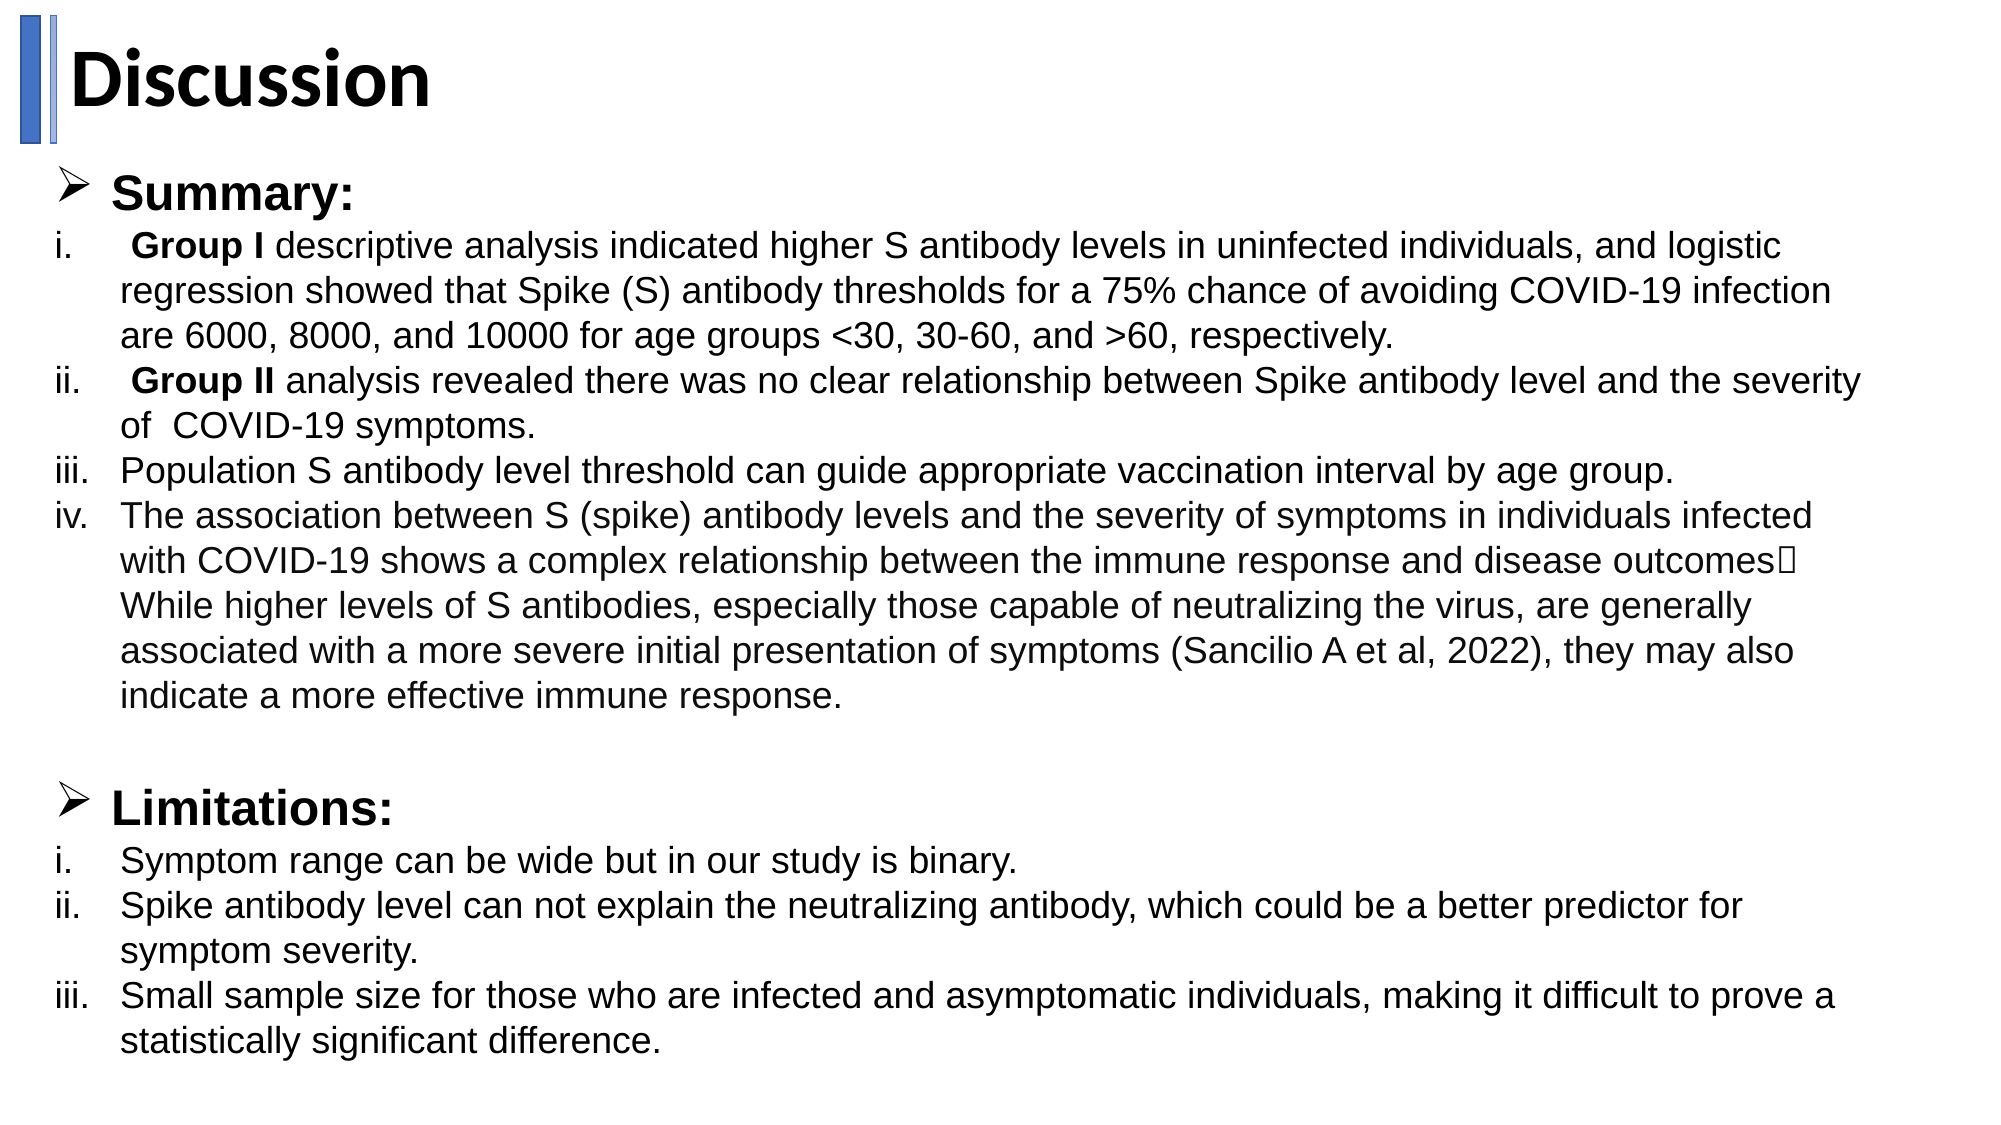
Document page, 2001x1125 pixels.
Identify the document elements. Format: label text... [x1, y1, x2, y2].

text_box Discussion [57, 26, 1782, 133]
text_box Summary: Group I descriptive analysis indicated higher S antibody levels in uninfected individuals, and logistic regression showed that Spike (S) antibody thresholds for a 75% chance of avoiding COVID-19 infection are 6000, 8000, and 10000 for age groups <30, 30-60, and >60, respectively. Group II analysis revealed there was no clear relationship between Spike antibody level and the severity of COVID-19 symptoms. Population S antibody level threshold can guide appropriate vaccination interval by age group. The association between S (spike) antibody levels and the severity of symptoms in individuals infected with COVID-19 shows a complex relationship between the immune response and disease outcomes While higher levels of S antibodies, especially those capable of neutralizing the virus, are generally associated with a more severe initial presentation of symptoms (Sancilio A et al, 2022), they may also indicate a more effective immune response. Limitations: Symptom range can be wide but in our study is binary. Spike antibody level can not explain the neutralizing antibody, which could be a better predictor for symptom severity. Small sample size for those who are infected and asymptomatic individuals, making it difficult to prove a statistically significant difference. [39, 153, 1898, 1069]
text_box [20, 15, 41, 144]
text_box [50, 15, 57, 144]
